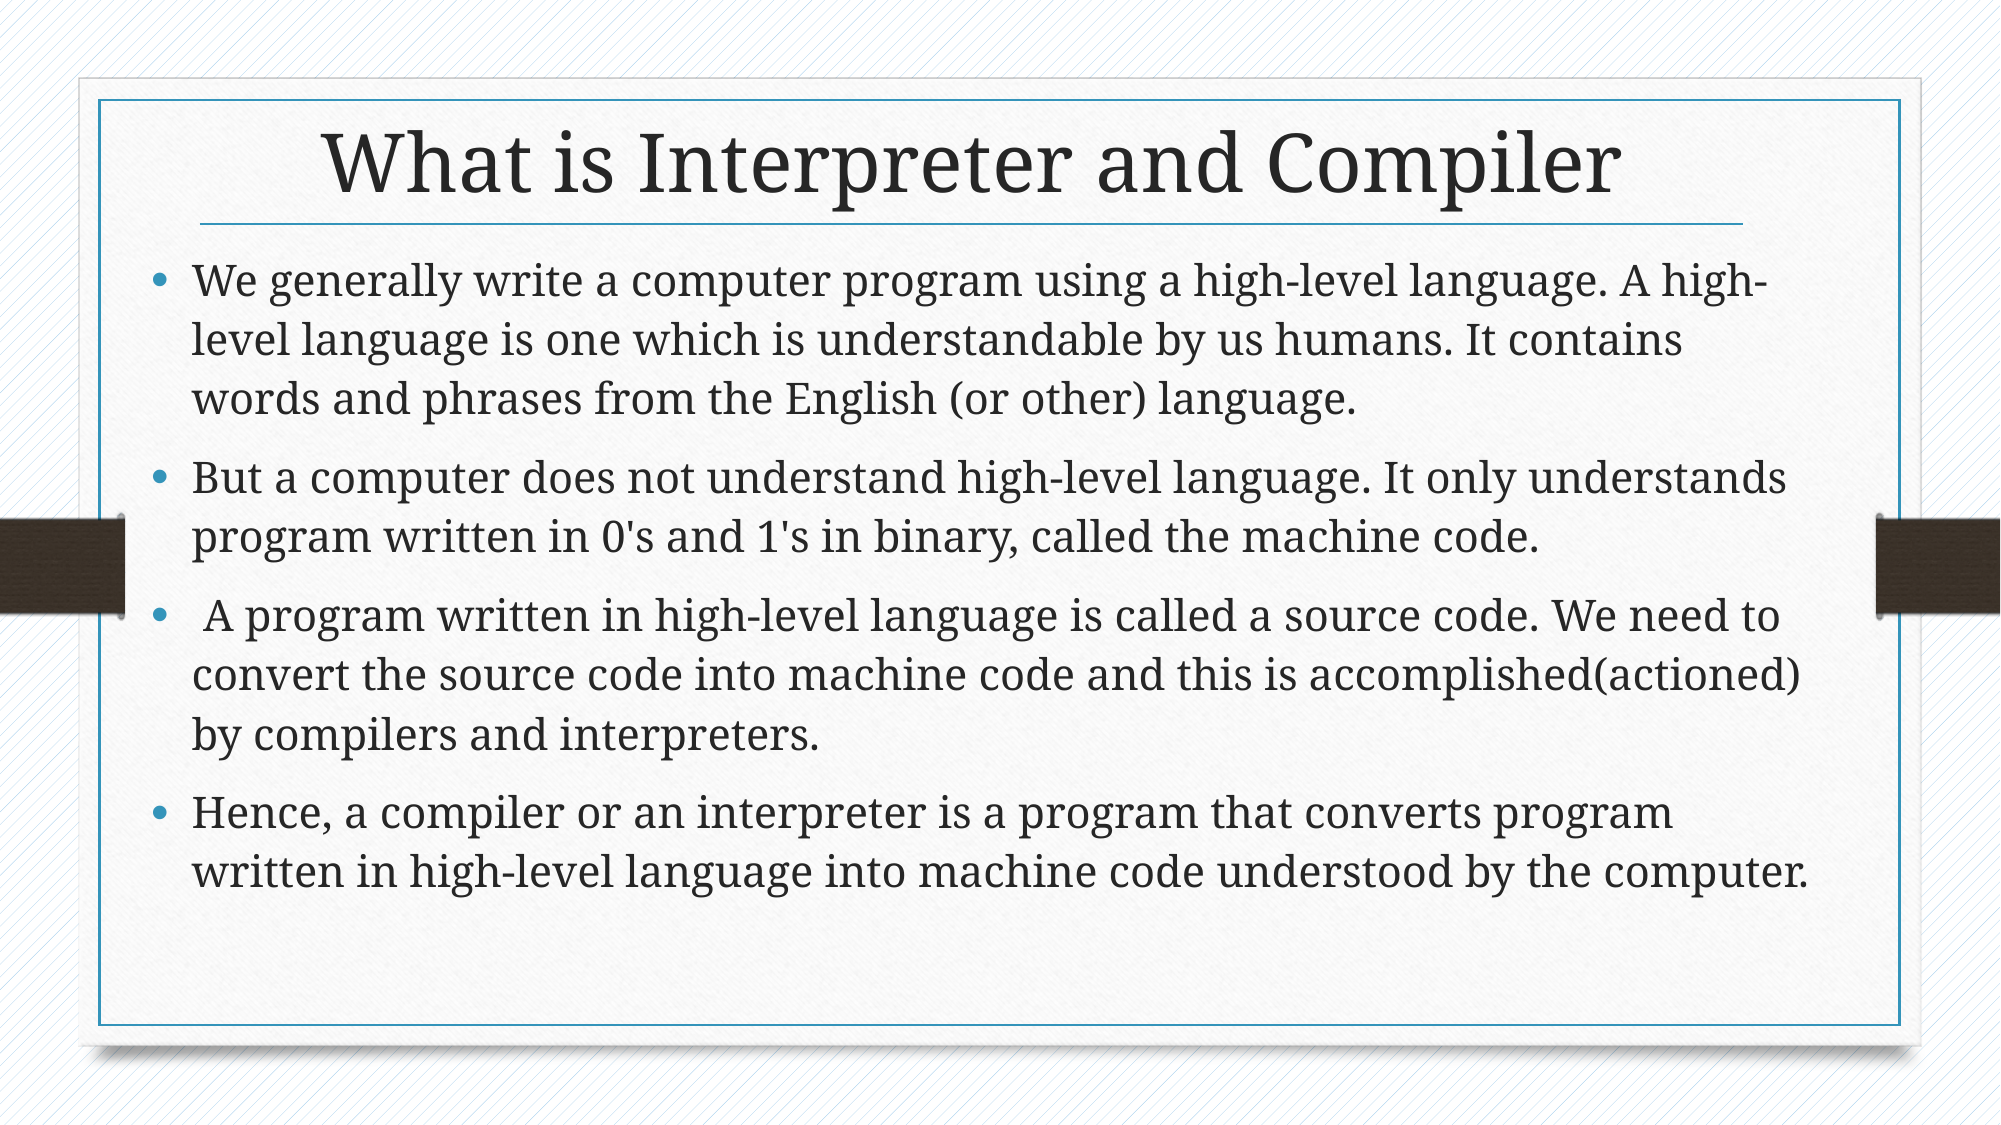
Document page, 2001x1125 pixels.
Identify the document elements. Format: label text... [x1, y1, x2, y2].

picture [0, 0, 2001, 1125]
list We generally write a computer program using a high-level language. A high-level language is one which is understandable by us humans. It contains words and phrases from the English (or other) language. But a computer does not understand high-level language. It only understands program written in 0's and 1's in binary, called the machine code. A program written in high-level language is called a source code. We need to convert the source code into machine code and this is accomplished(actioned) by compilers and interpreters. Hence, a compiler or an interpreter is a program that converts program written in high-level language into machine code understood by the computer. [136, 242, 1833, 926]
title What is Interpreter and Compiler [196, 96, 1772, 224]
